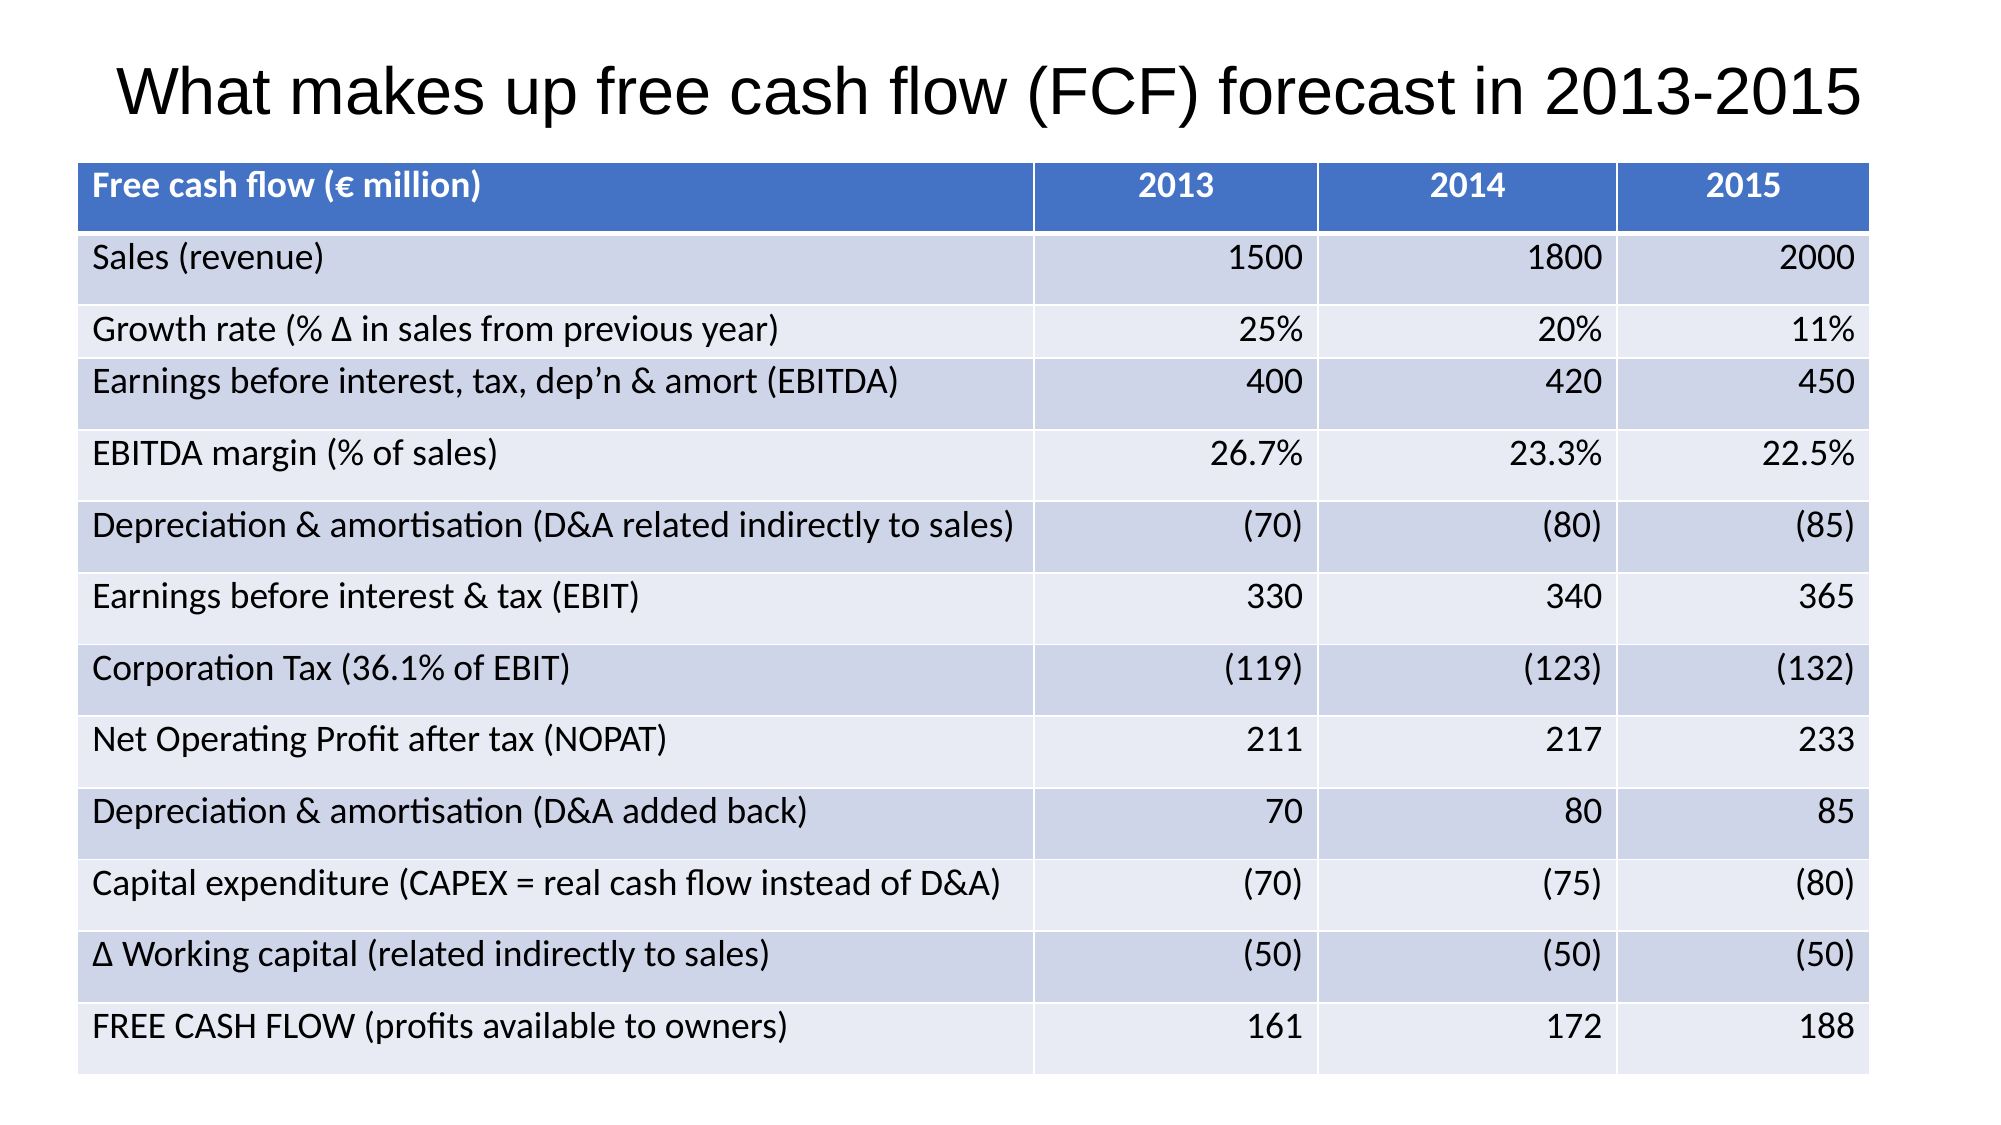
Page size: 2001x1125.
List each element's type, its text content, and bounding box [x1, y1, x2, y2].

table_header 2013 [1035, 163, 1317, 231]
table_cell Earnings before interest & tax (EBIT) [78, 574, 1033, 644]
table_cell 365 [1618, 574, 1869, 644]
table_cell 450 [1618, 359, 1869, 429]
table_cell 400 [1035, 359, 1317, 429]
table_cell 217 [1319, 717, 1616, 787]
table_cell Corporation Tax (36.1% of EBIT) [78, 645, 1033, 715]
table_cell (85) [1618, 502, 1869, 572]
table_cell 20% [1319, 306, 1616, 357]
table_cell EBITDA margin (% of sales) [78, 431, 1033, 500]
table_cell 80 [1319, 789, 1616, 859]
table_cell (119) [1035, 645, 1317, 715]
table_cell Net Operating Profit after tax (NOPAT) [78, 717, 1033, 787]
table_header 2014 [1319, 163, 1616, 231]
table_header Free cash flow (€ million) [78, 163, 1033, 231]
title What makes up free cash flow (FCF) forecast in 2013-2015 [0, 3, 1981, 183]
table_cell 70 [1035, 789, 1317, 859]
table_cell (80) [1618, 860, 1869, 930]
table_cell Sales (revenue) [78, 236, 1033, 304]
table_cell (70) [1035, 860, 1317, 930]
table_cell 340 [1319, 574, 1616, 644]
table_cell 11% [1618, 306, 1869, 357]
table_cell 1800 [1319, 236, 1616, 304]
table_header 2015 [1618, 163, 1869, 231]
table_cell ∆ Working capital (related indirectly to sales) [78, 932, 1033, 1002]
table_cell (70) [1035, 502, 1317, 572]
table_cell (123) [1319, 645, 1616, 715]
table_cell (80) [1319, 502, 1616, 572]
table_cell 85 [1618, 789, 1869, 859]
table_cell 172 [1319, 1004, 1616, 1074]
table_cell 2000 [1618, 236, 1869, 304]
table_cell (132) [1618, 645, 1869, 715]
table_cell (50) [1319, 932, 1616, 1002]
table_cell 23.3% [1319, 431, 1616, 500]
table_cell Growth rate (% ∆ in sales from previous year) [78, 306, 1033, 357]
table_cell FREE CASH FLOW (profits available to owners) [78, 1004, 1033, 1074]
table_cell 1500 [1035, 236, 1317, 304]
table_cell Depreciation & amortisation (D&A related indirectly to sales) [78, 502, 1033, 572]
table_cell 330 [1035, 574, 1317, 644]
table_cell 420 [1319, 359, 1616, 429]
table_cell 26.7% [1035, 431, 1317, 500]
table_cell Depreciation & amortisation (D&A added back) [78, 789, 1033, 859]
table_cell Capital expenditure (CAPEX = real cash flow instead of D&A) [78, 860, 1033, 930]
table_cell 22.5% [1618, 431, 1869, 500]
table_cell 25% [1035, 306, 1317, 357]
table_cell (50) [1035, 932, 1317, 1002]
table_cell Earnings before interest, tax, dep’n & amort (EBITDA) [78, 359, 1033, 429]
table_cell 211 [1035, 717, 1317, 787]
table_cell 188 [1618, 1004, 1869, 1074]
table_cell (75) [1319, 860, 1616, 930]
table_cell 161 [1035, 1004, 1317, 1074]
table_cell 233 [1618, 717, 1869, 787]
table_cell (50) [1618, 932, 1869, 1002]
